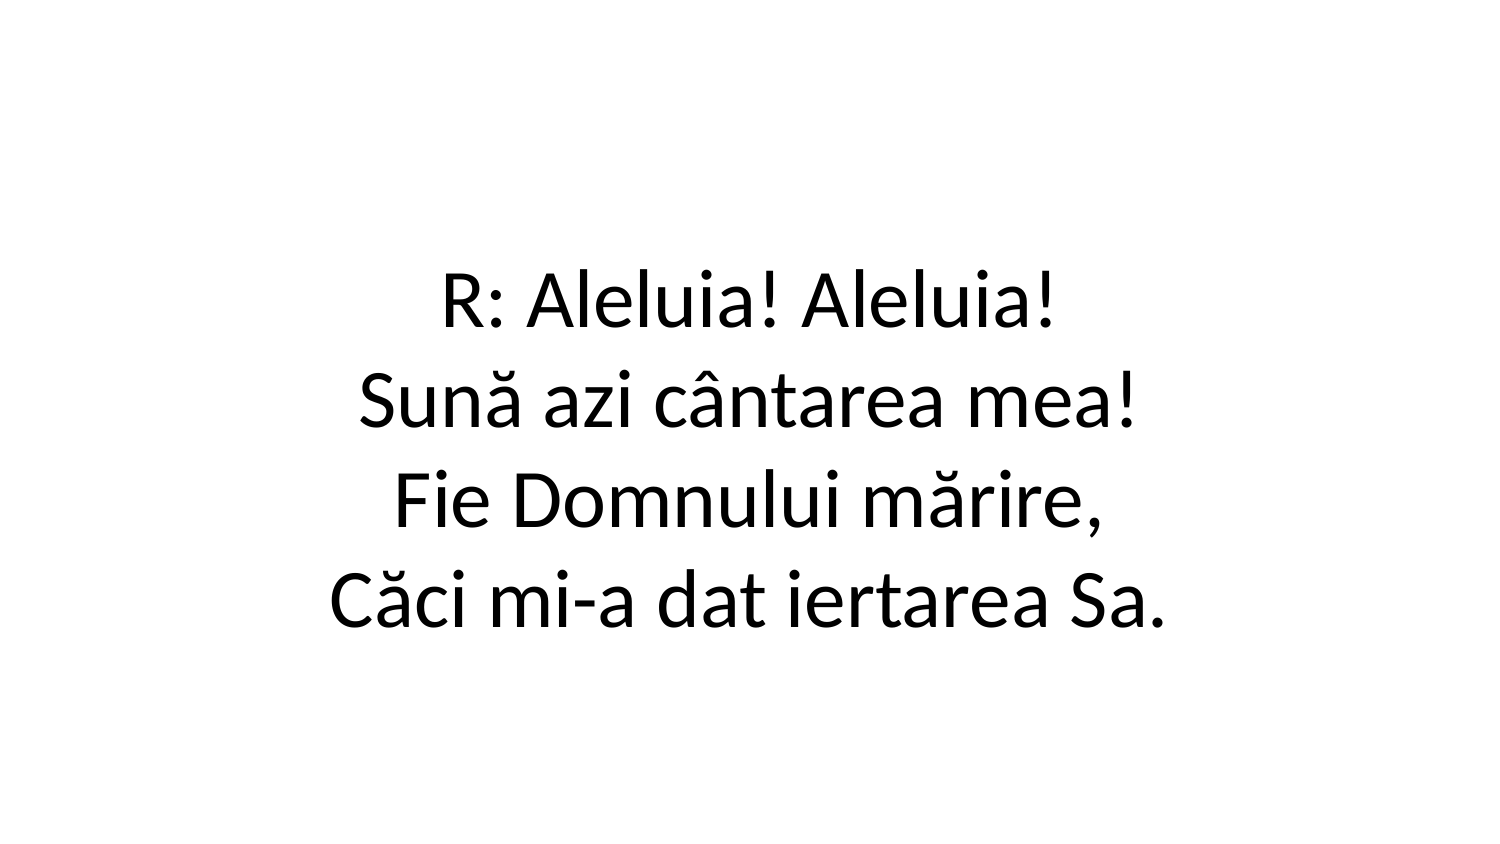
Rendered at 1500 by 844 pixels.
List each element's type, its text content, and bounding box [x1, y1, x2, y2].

text_box R: Aleluia! Aleluia! Sună azi cântarea mea! Fie Domnului mărire, Căci mi-a dat iertarea Sa. [314, 192, 1186, 652]
